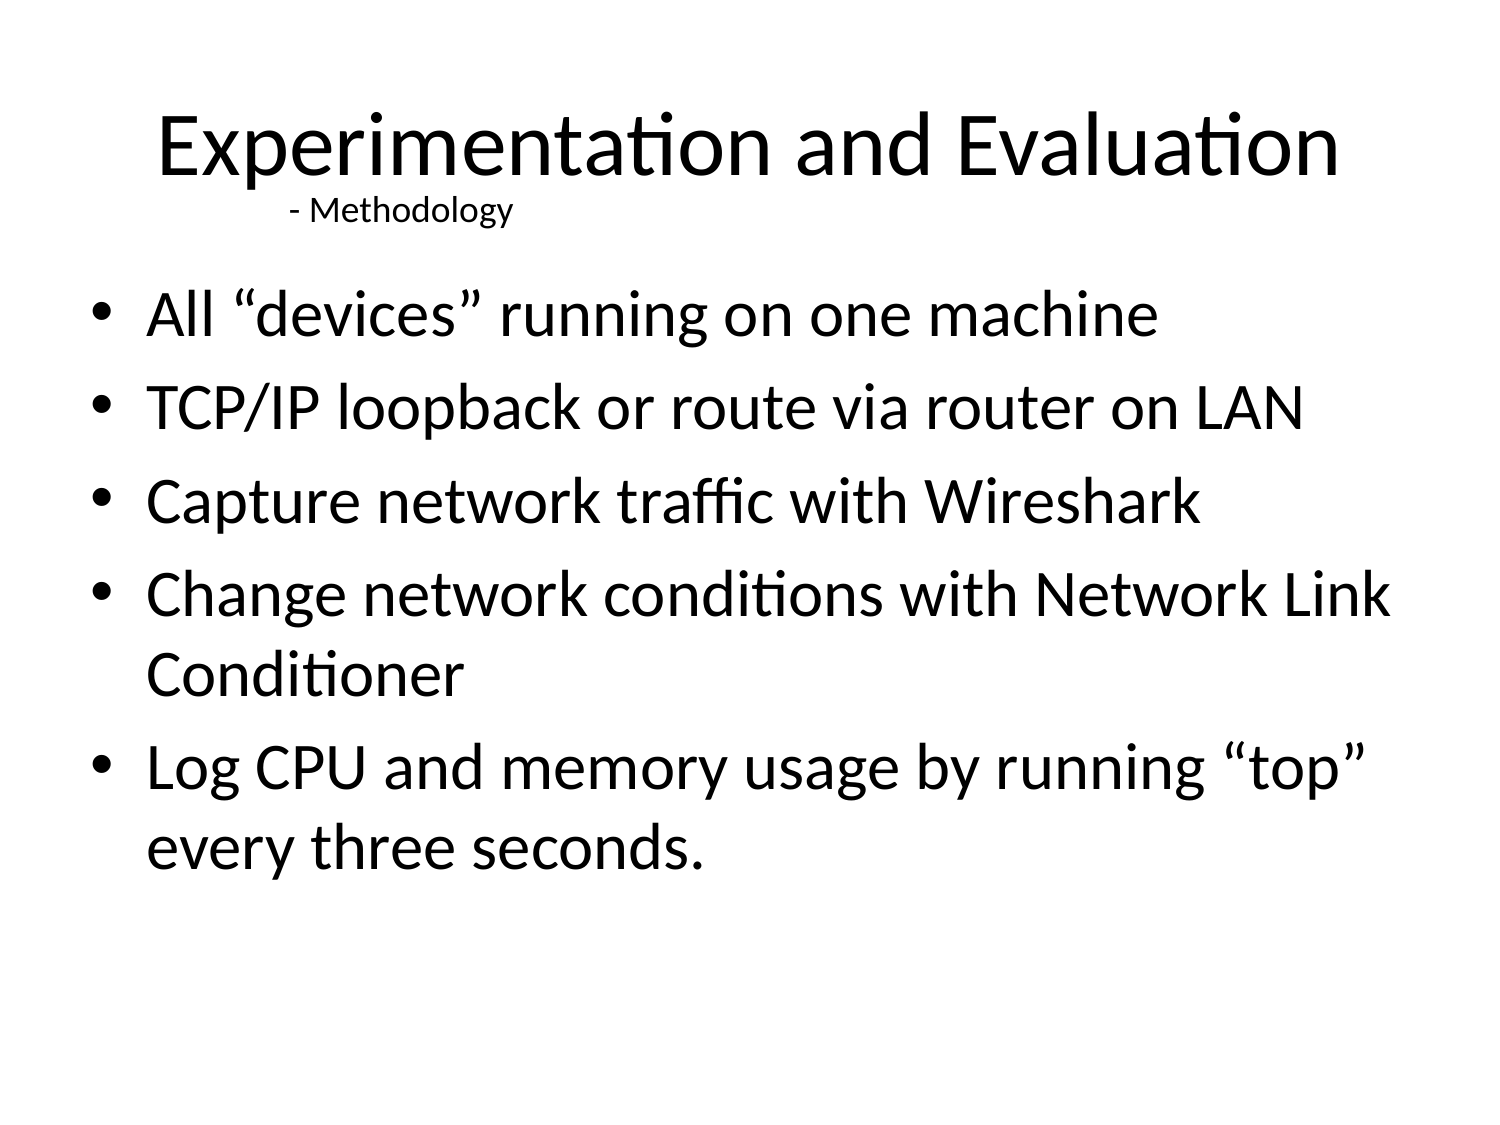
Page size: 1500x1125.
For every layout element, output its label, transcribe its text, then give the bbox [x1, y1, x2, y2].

title Experimentation and Evaluation [75, 45, 1425, 233]
list All “devices” running on one machine TCP/IP loopback or route via router on LAN Capture network traffic with Wireshark Change network conditions with Network Link Conditioner Log CPU and memory usage by running “top” every three seconds. [75, 262, 1425, 1005]
text_box - Methodology [274, 177, 1226, 238]
